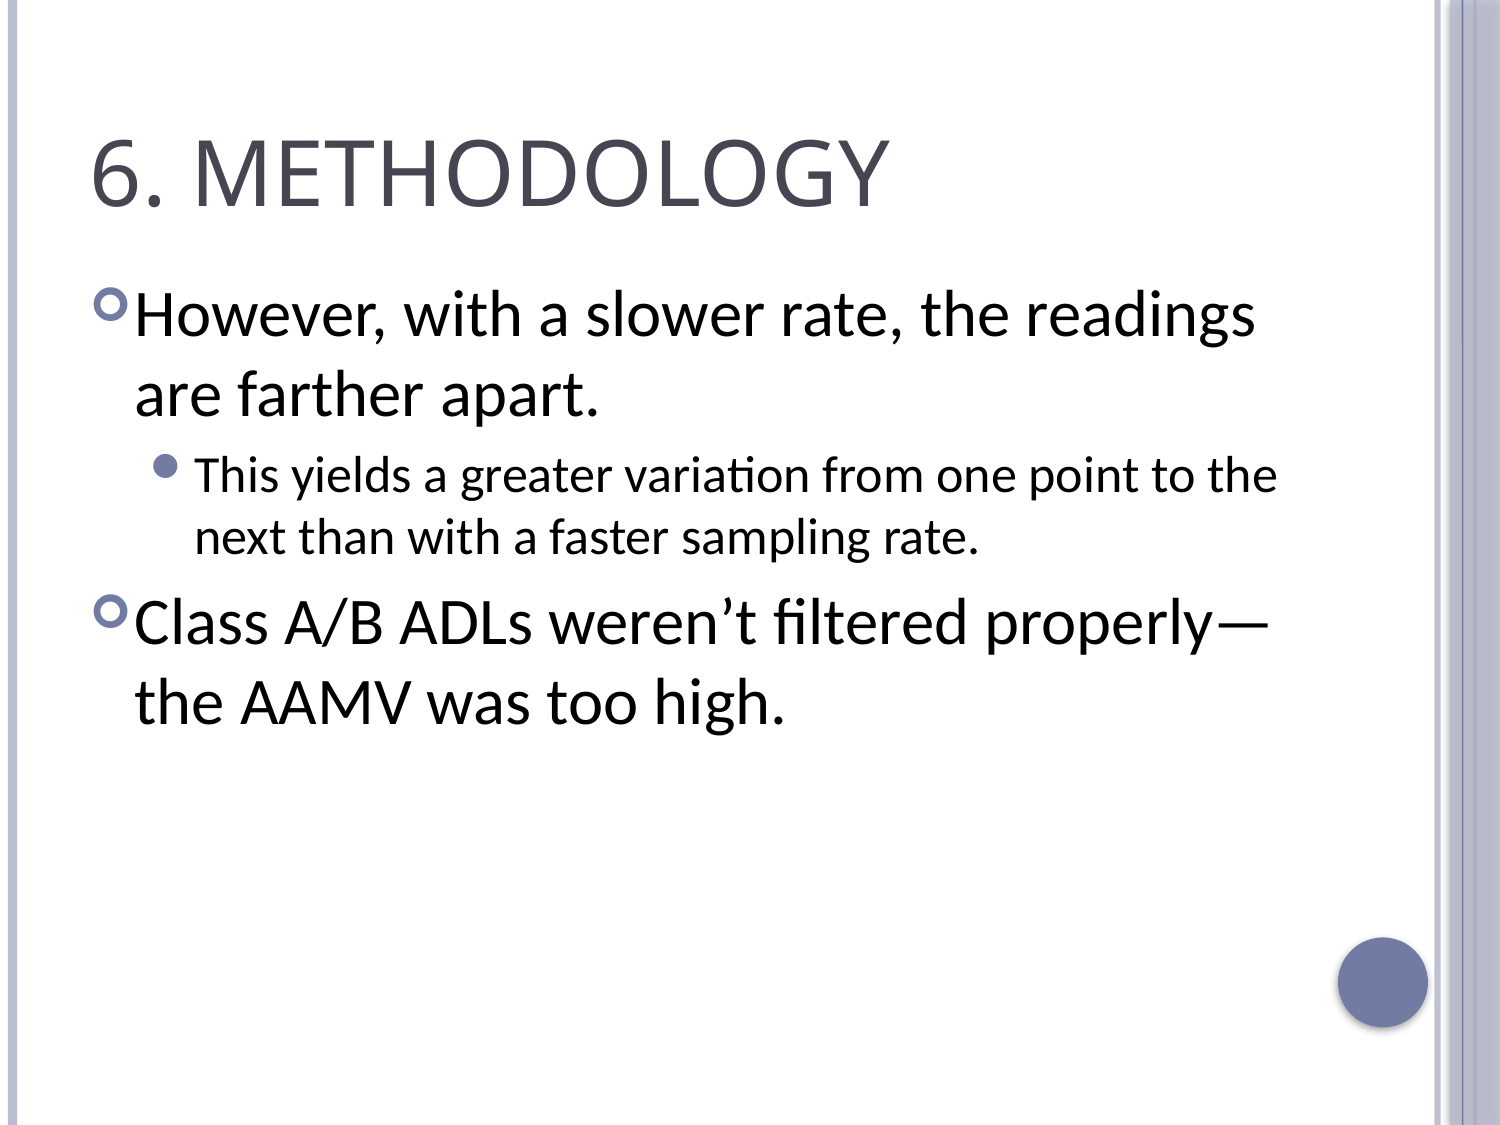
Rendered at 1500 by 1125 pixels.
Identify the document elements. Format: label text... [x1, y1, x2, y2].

title 6. Methodology [75, 45, 1300, 233]
list However, with a slower rate, the readings are farther apart. This yields a greater variation from one point to the next than with a faster sampling rate. Class A/B ADLs weren’t filtered properly—the AAMV was too high. [75, 262, 1300, 1062]
